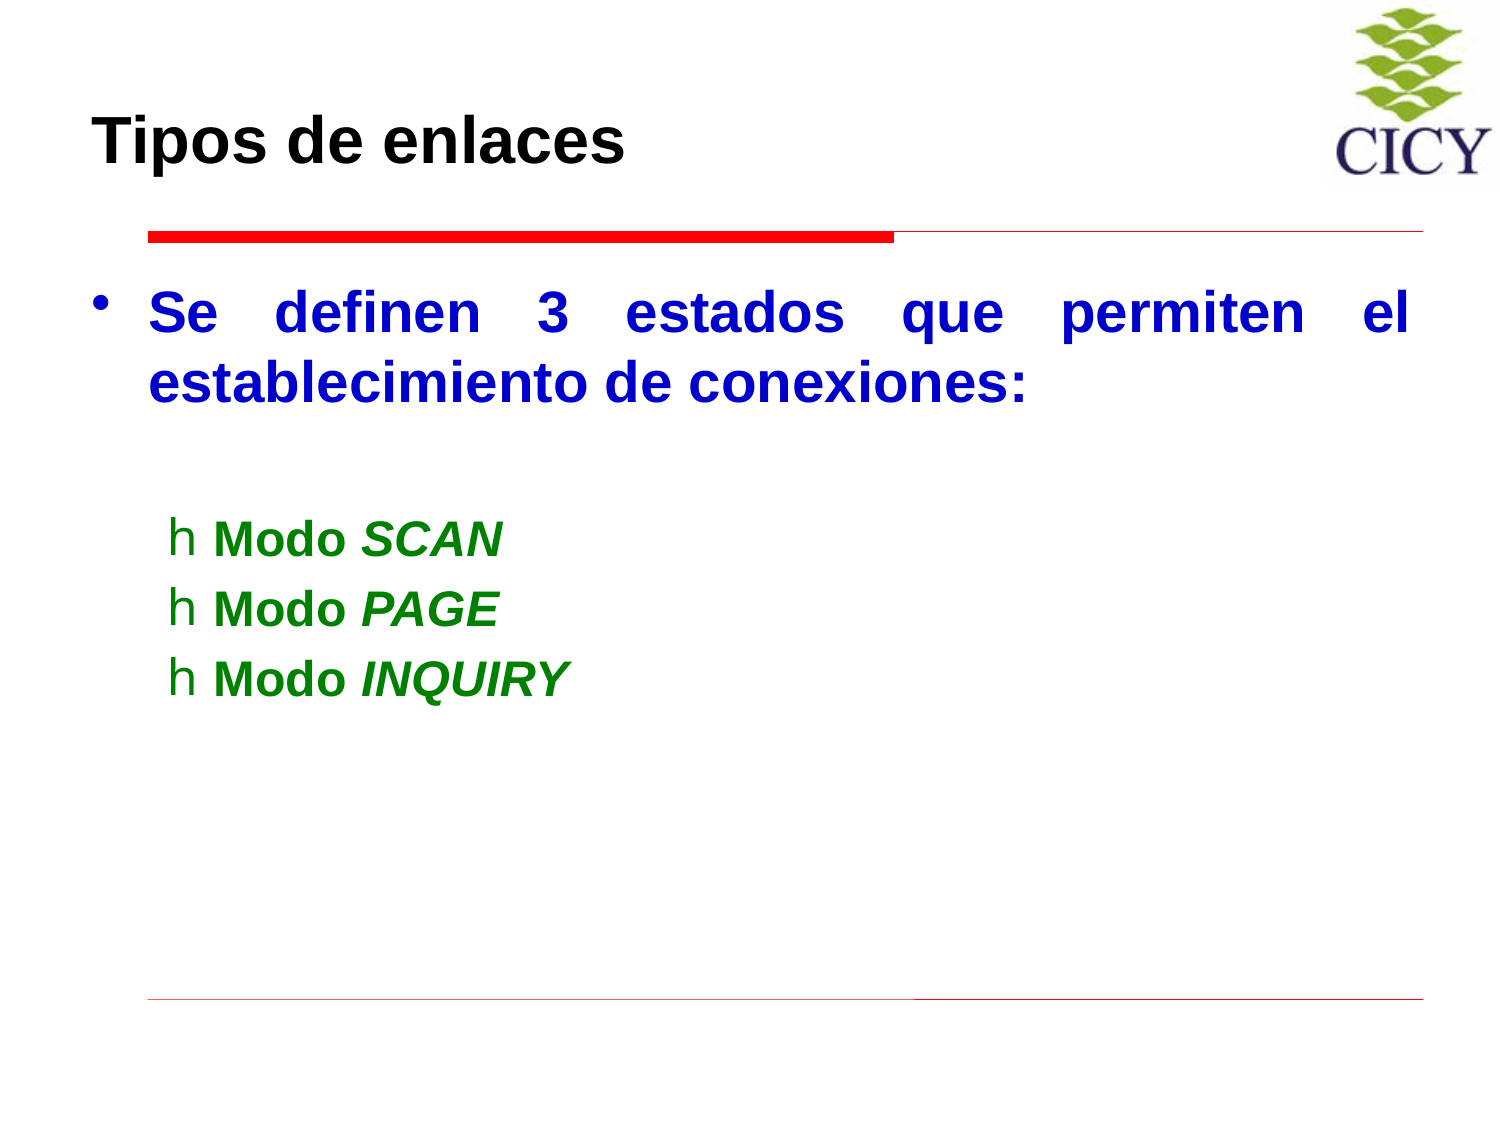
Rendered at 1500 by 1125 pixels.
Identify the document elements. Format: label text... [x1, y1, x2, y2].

title Tipos de enlaces [76, 42, 1342, 231]
picture [1326, 0, 1500, 186]
list Se definen 3 estados que permiten el establecimiento de conexiones: Modo SCAN Modo PAGE Modo INQUIRY [76, 266, 1428, 977]
